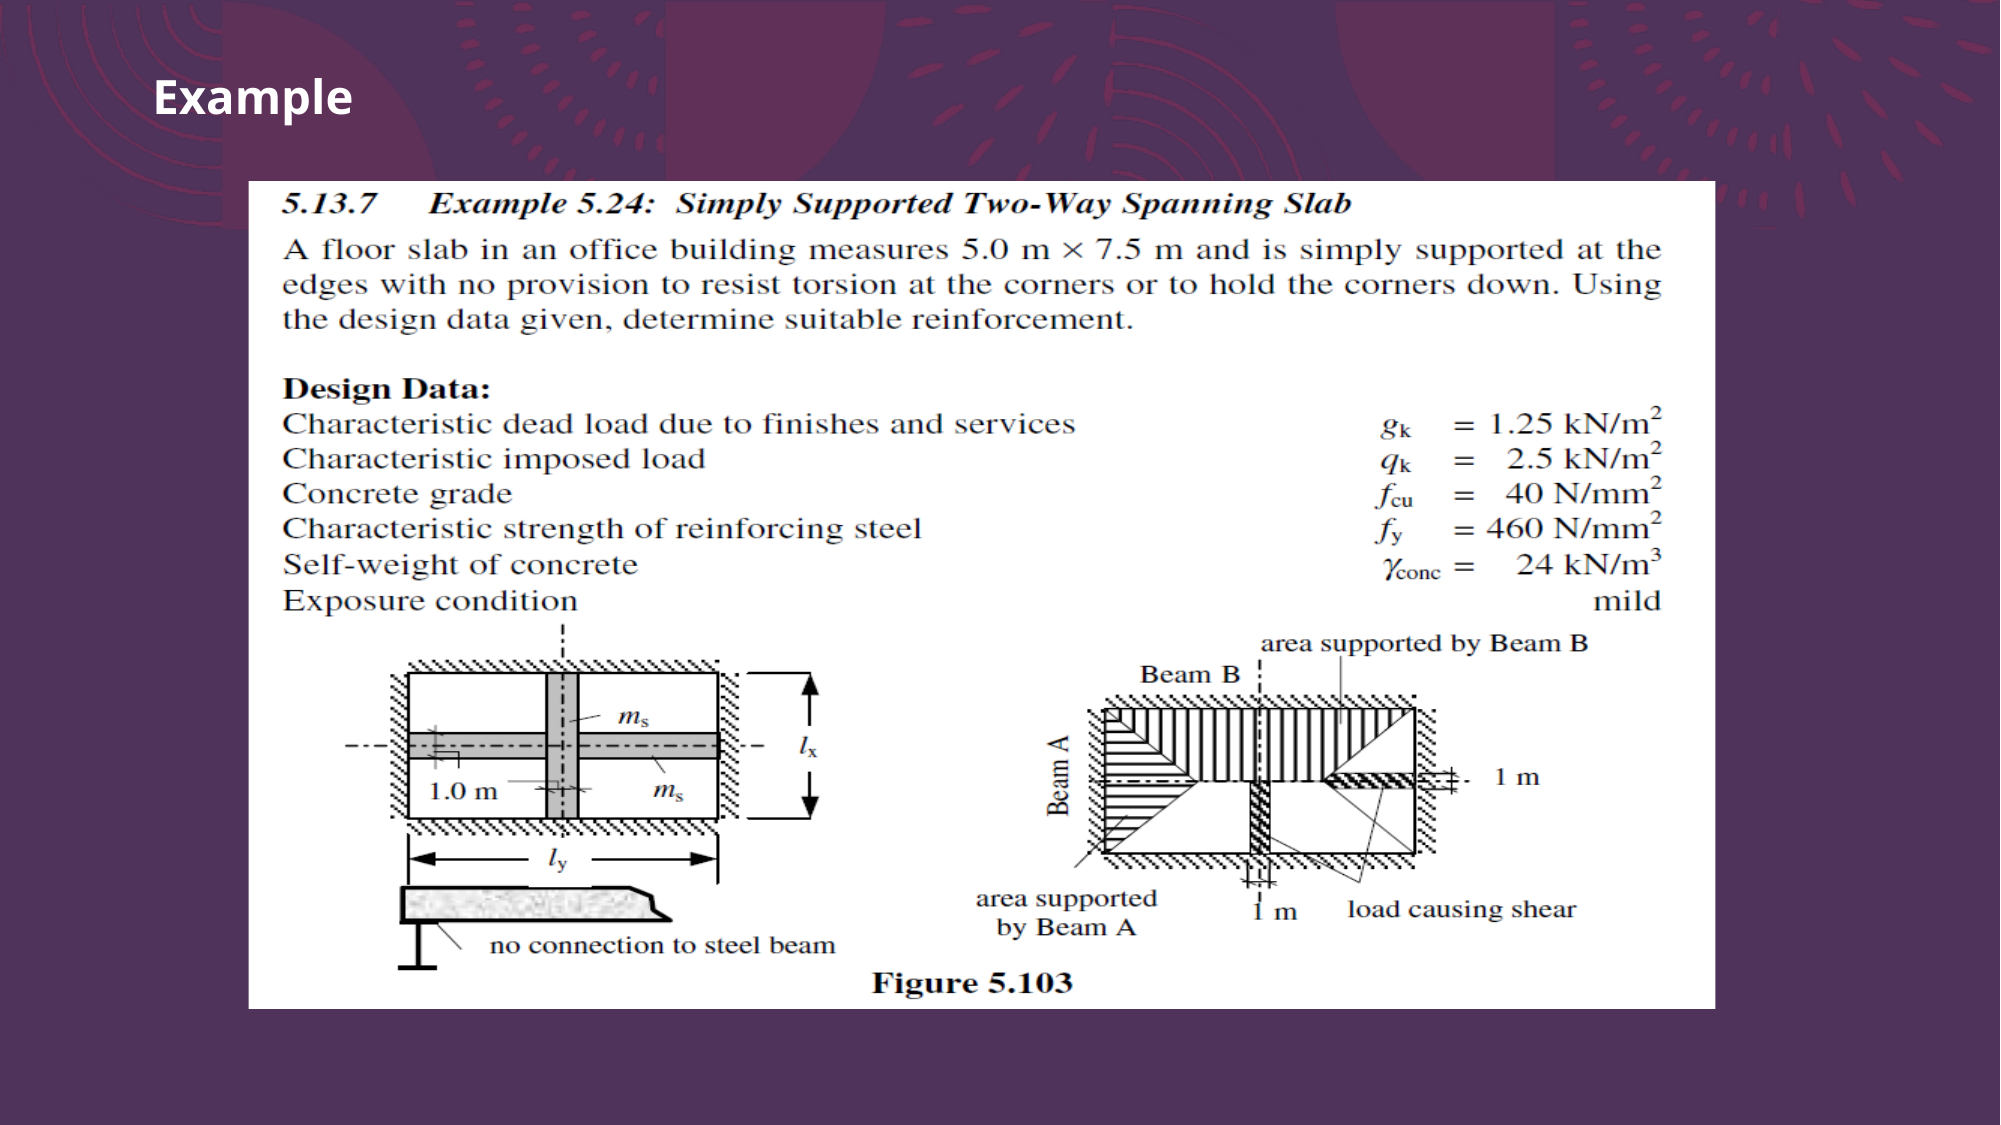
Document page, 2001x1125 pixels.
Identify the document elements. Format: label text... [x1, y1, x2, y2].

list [248, 181, 1716, 1009]
title Example [137, 60, 1863, 132]
